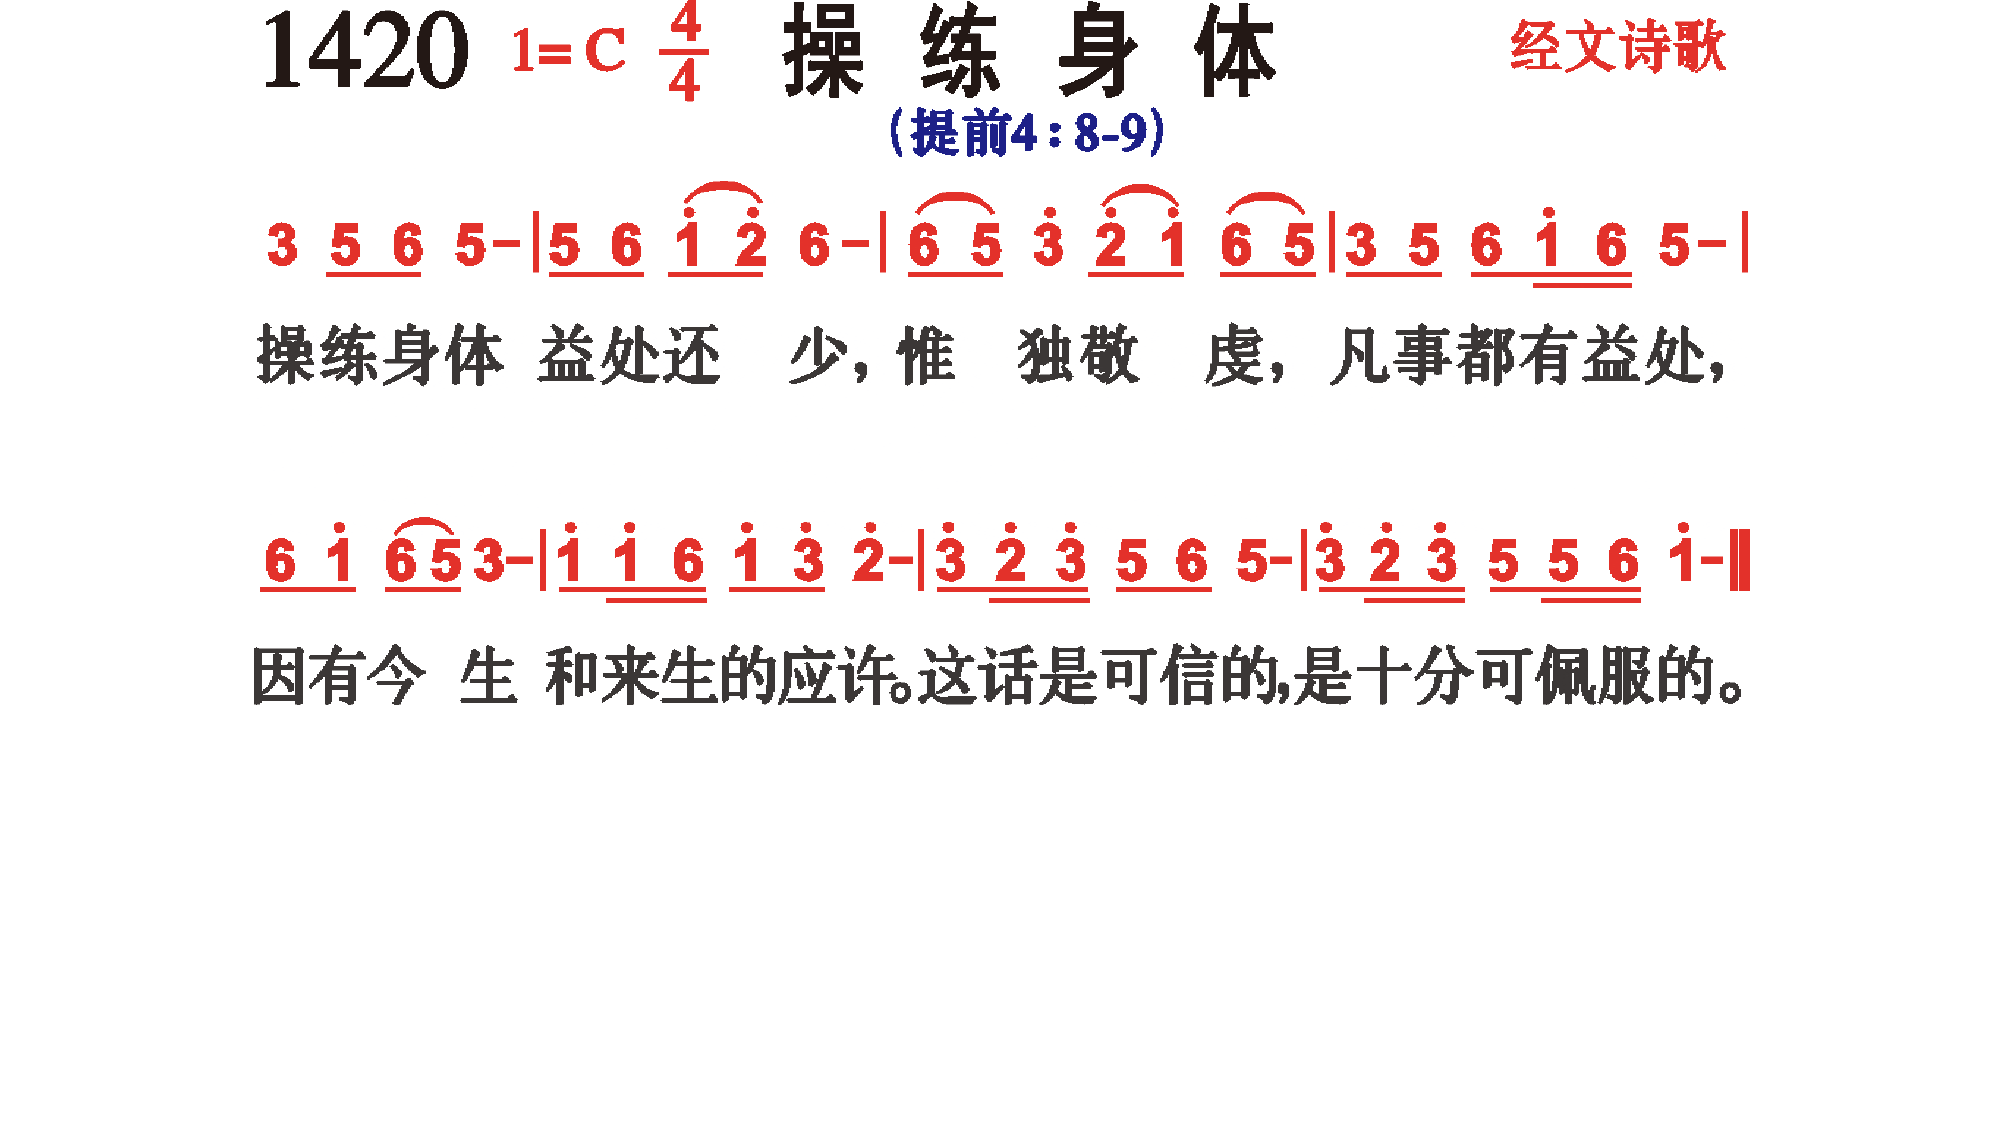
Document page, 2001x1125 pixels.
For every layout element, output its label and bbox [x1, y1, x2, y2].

picture [249, 0, 1750, 705]
